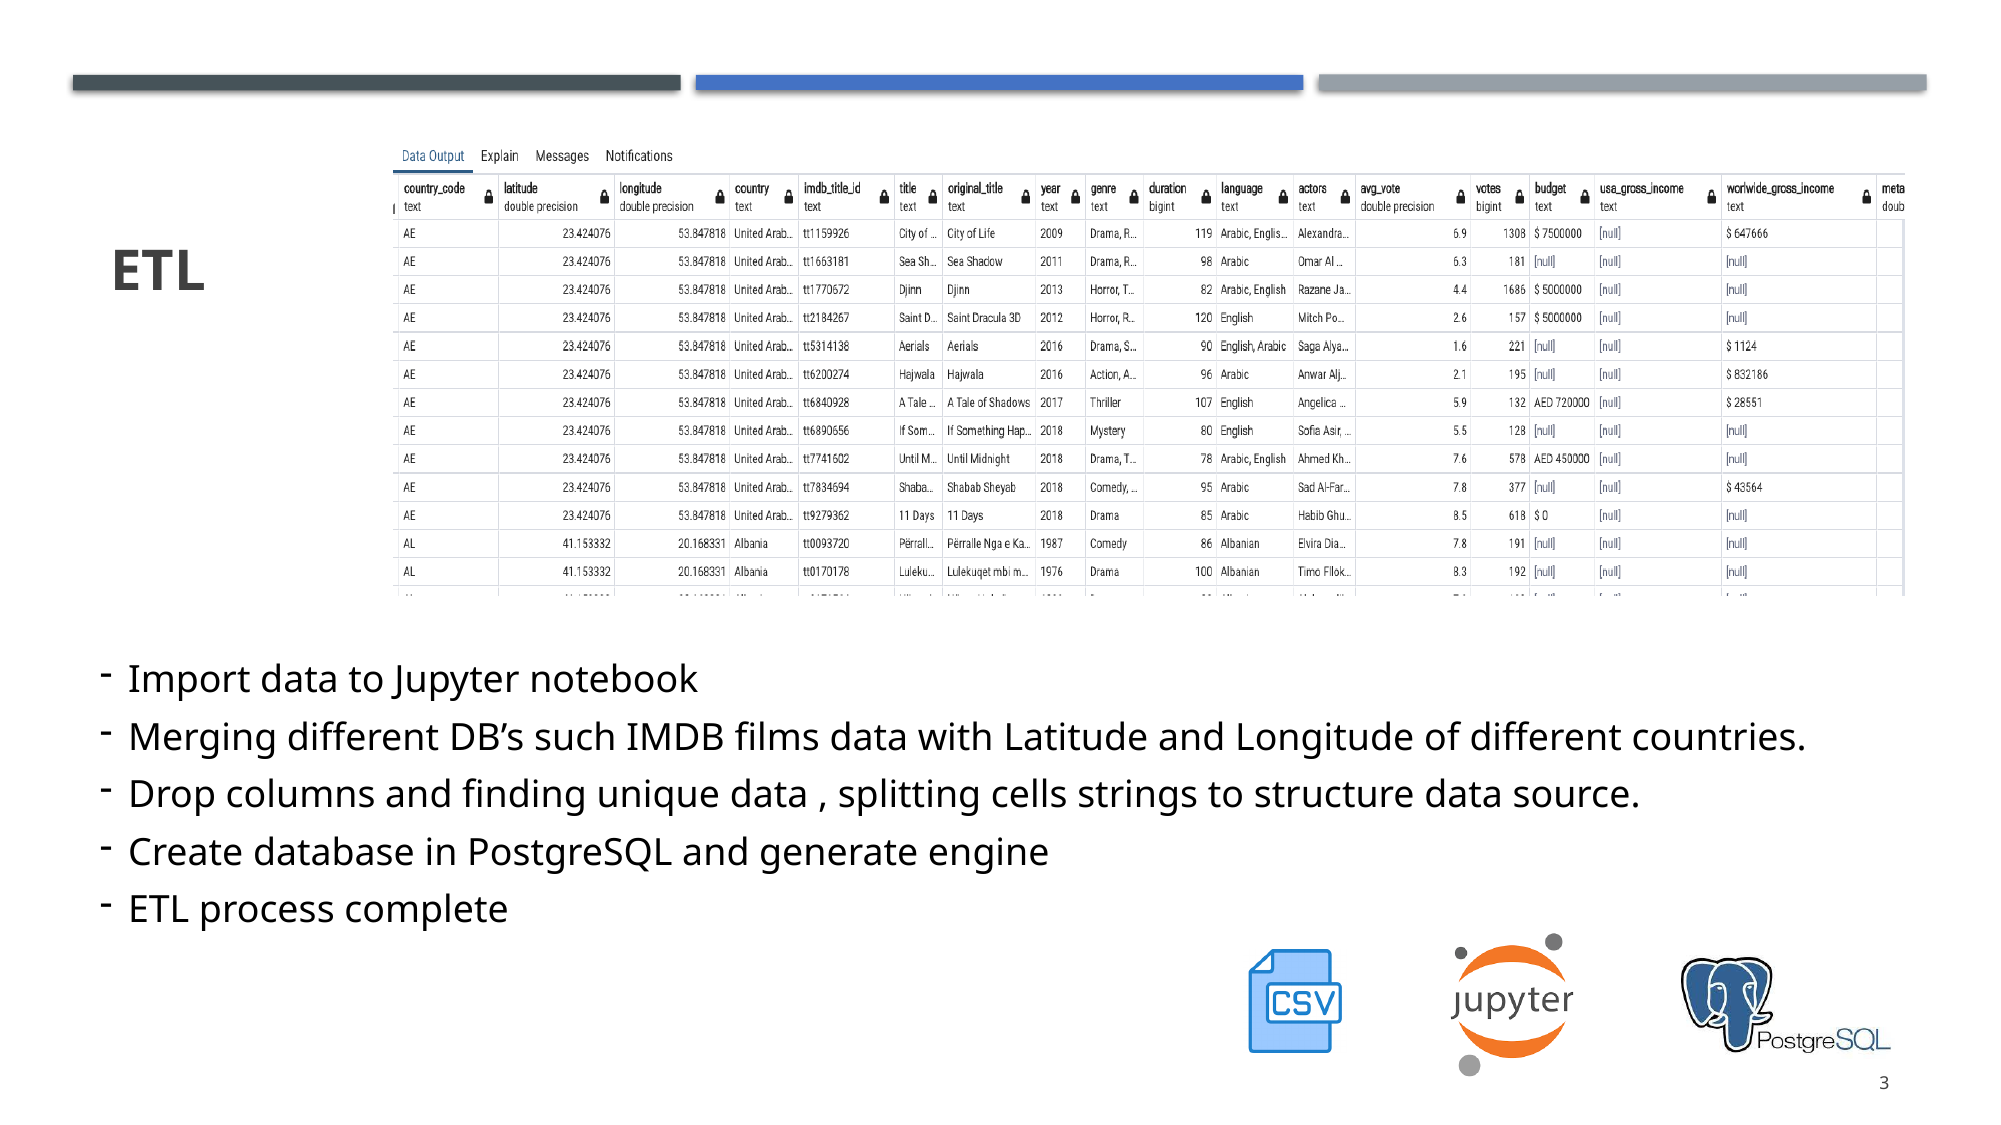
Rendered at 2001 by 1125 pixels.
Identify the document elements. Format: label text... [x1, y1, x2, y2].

text_box Import data to Jupyter notebook Merging different DB’s such IMDB films data with Latitude and Longitude of different countries. Drop columns and finding unique data , splitting cells strings to structure data source. Create database in PostgreSQL and generate engine ETL process complete [85, 647, 1842, 996]
slide_number 3 [1732, 1053, 1905, 1114]
title ETL [95, 115, 1905, 311]
picture [392, 147, 1906, 597]
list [1242, 948, 1348, 1054]
picture [1448, 930, 1575, 1077]
picture [1674, 948, 1895, 1060]
